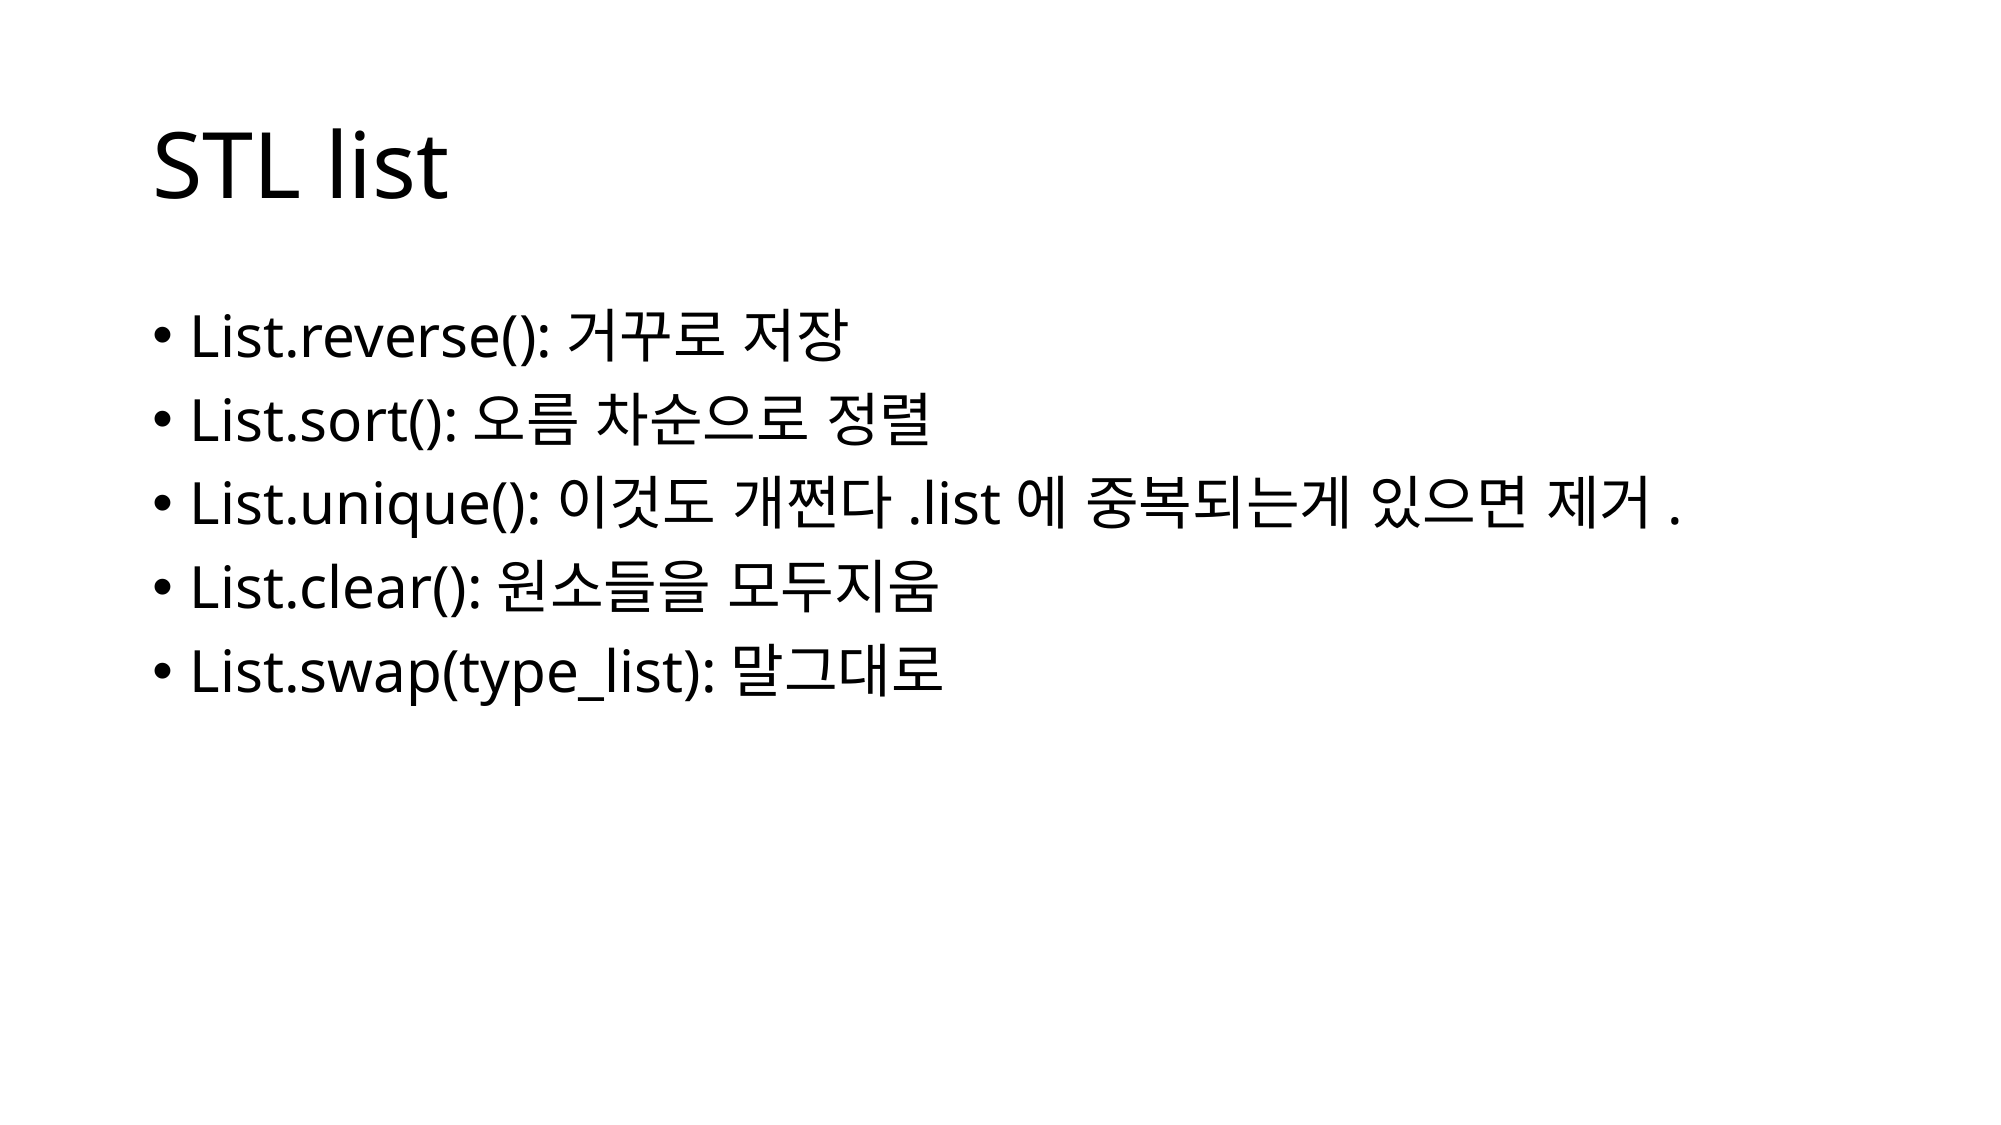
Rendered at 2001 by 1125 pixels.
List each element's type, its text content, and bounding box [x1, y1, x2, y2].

title STL list [137, 59, 1863, 278]
list List.reverse():거꾸로 저장 List.sort():오름 차순으로 정렬 List.unique():이것도 개쩐다.list에 중복되는게 있으면 제거. List.clear():원소들을 모두지움 List.swap(type_list):말그대로 [137, 299, 1863, 1014]
